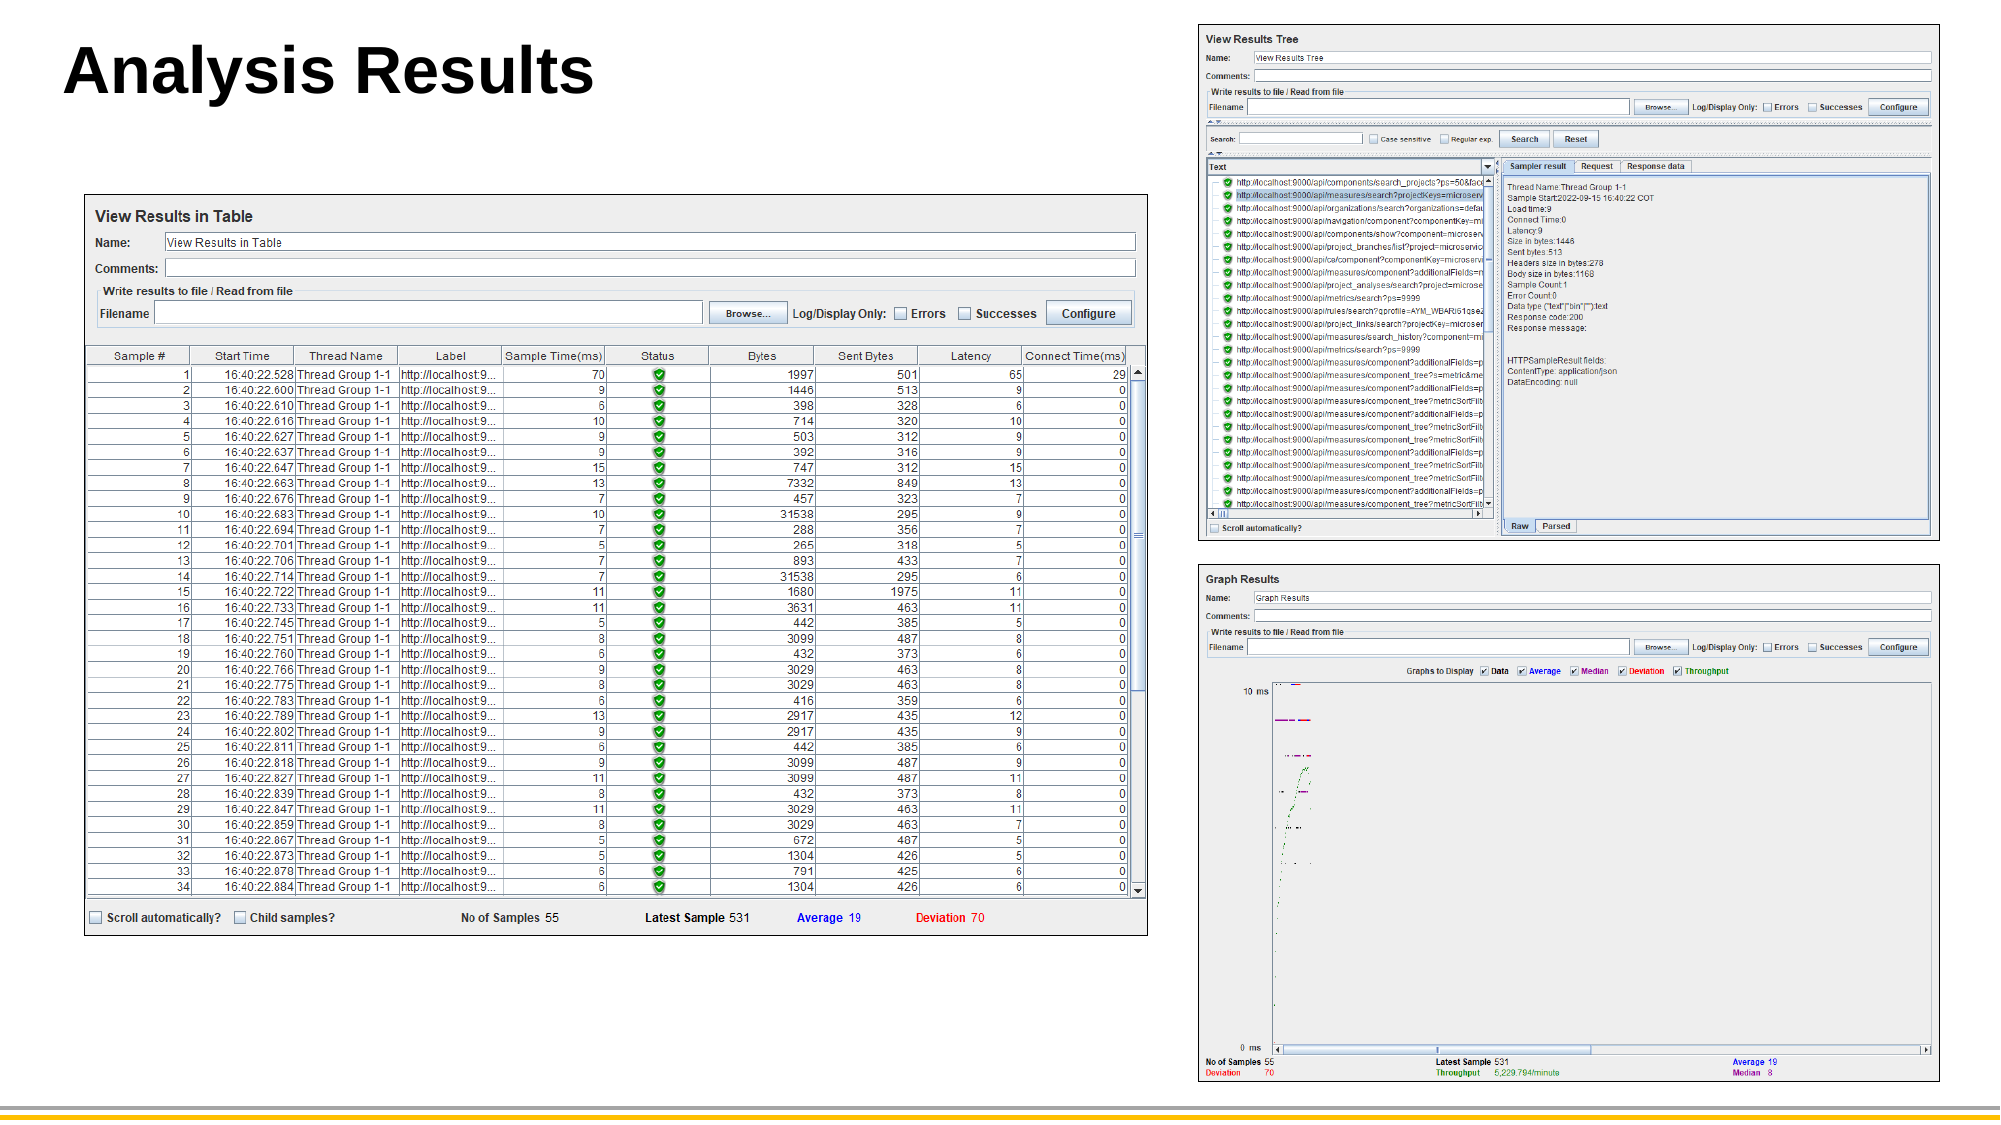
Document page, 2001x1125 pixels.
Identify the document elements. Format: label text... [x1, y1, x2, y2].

picture [1197, 24, 1940, 541]
picture [84, 193, 1149, 936]
text_box Analysis Results [29, 25, 646, 108]
picture [1197, 564, 1940, 1083]
